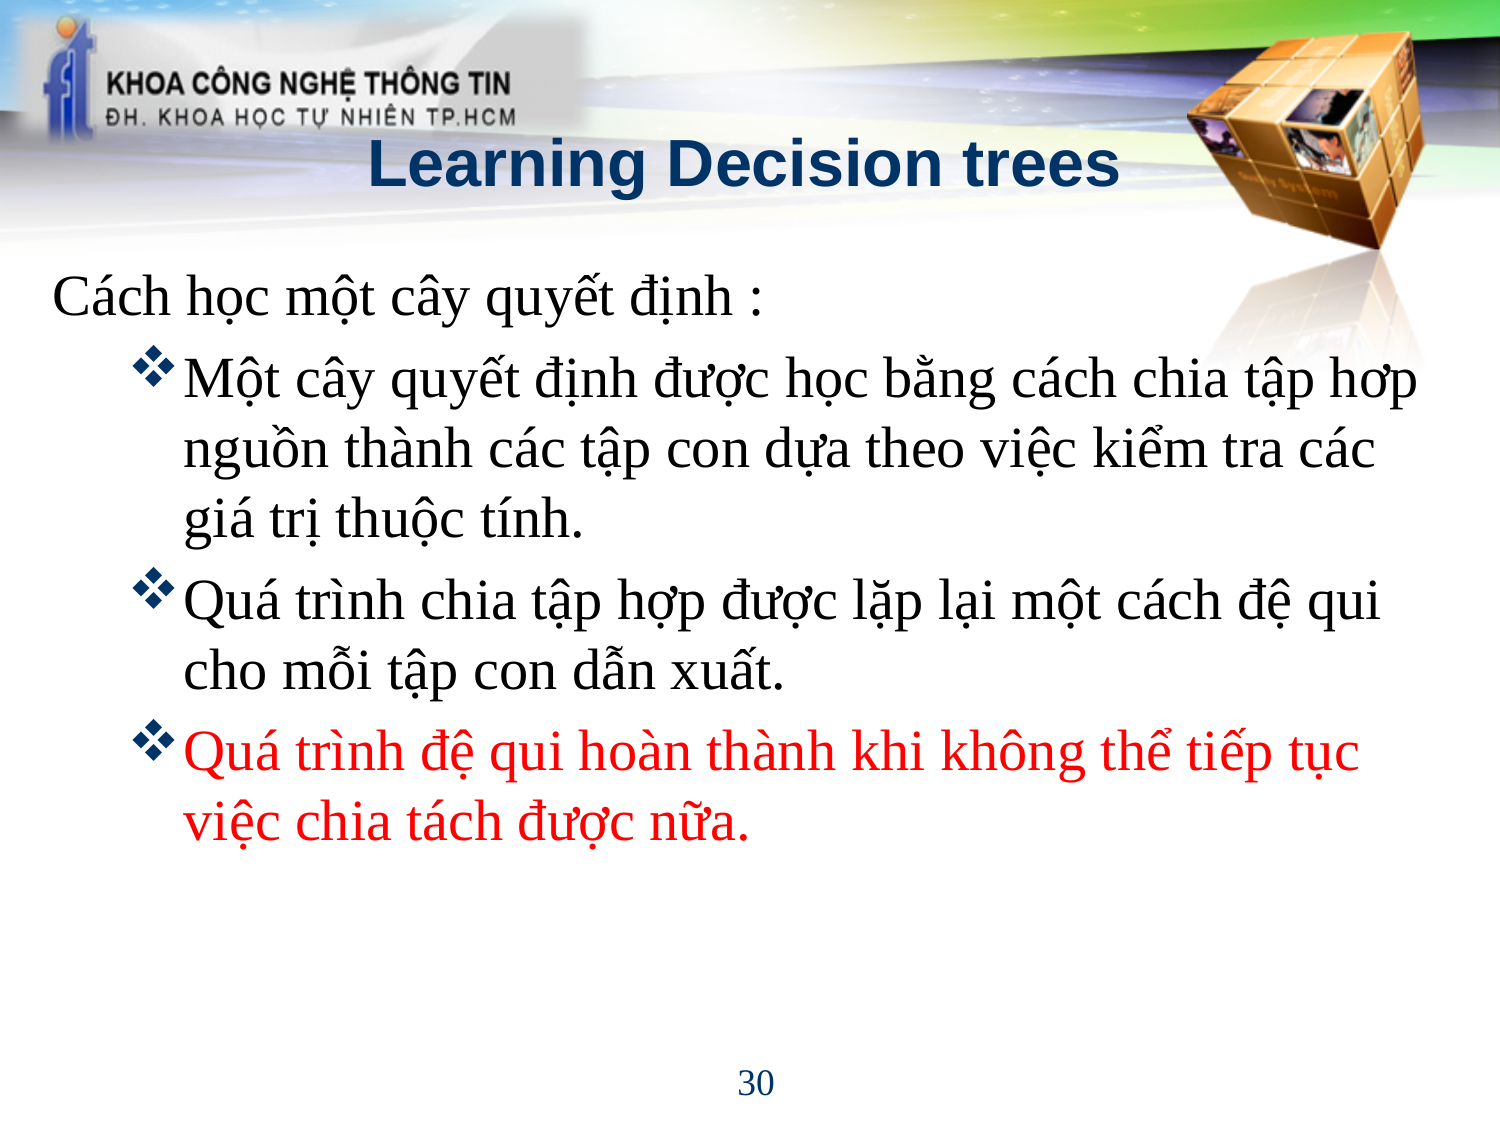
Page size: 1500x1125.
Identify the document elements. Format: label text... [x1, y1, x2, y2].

slide_number 30 [687, 1049, 826, 1113]
title Learning Decision trees [87, 119, 1138, 201]
picture [0, 0, 1500, 263]
text_box Cách học một cây quyết định : Một cây quyết định được học bằng cách chia tập hơp nguồn thành các tập con dựa theo việc kiểm tra các giá trị thuộc tính. Quá trình chia tập hợp được lặp lại một cách đệ qui cho mỗi tập con dẫn xuất. Quá trình đệ qui hoàn thành khi không thể tiếp tục việc chia tách được nữa. [37, 249, 1463, 963]
